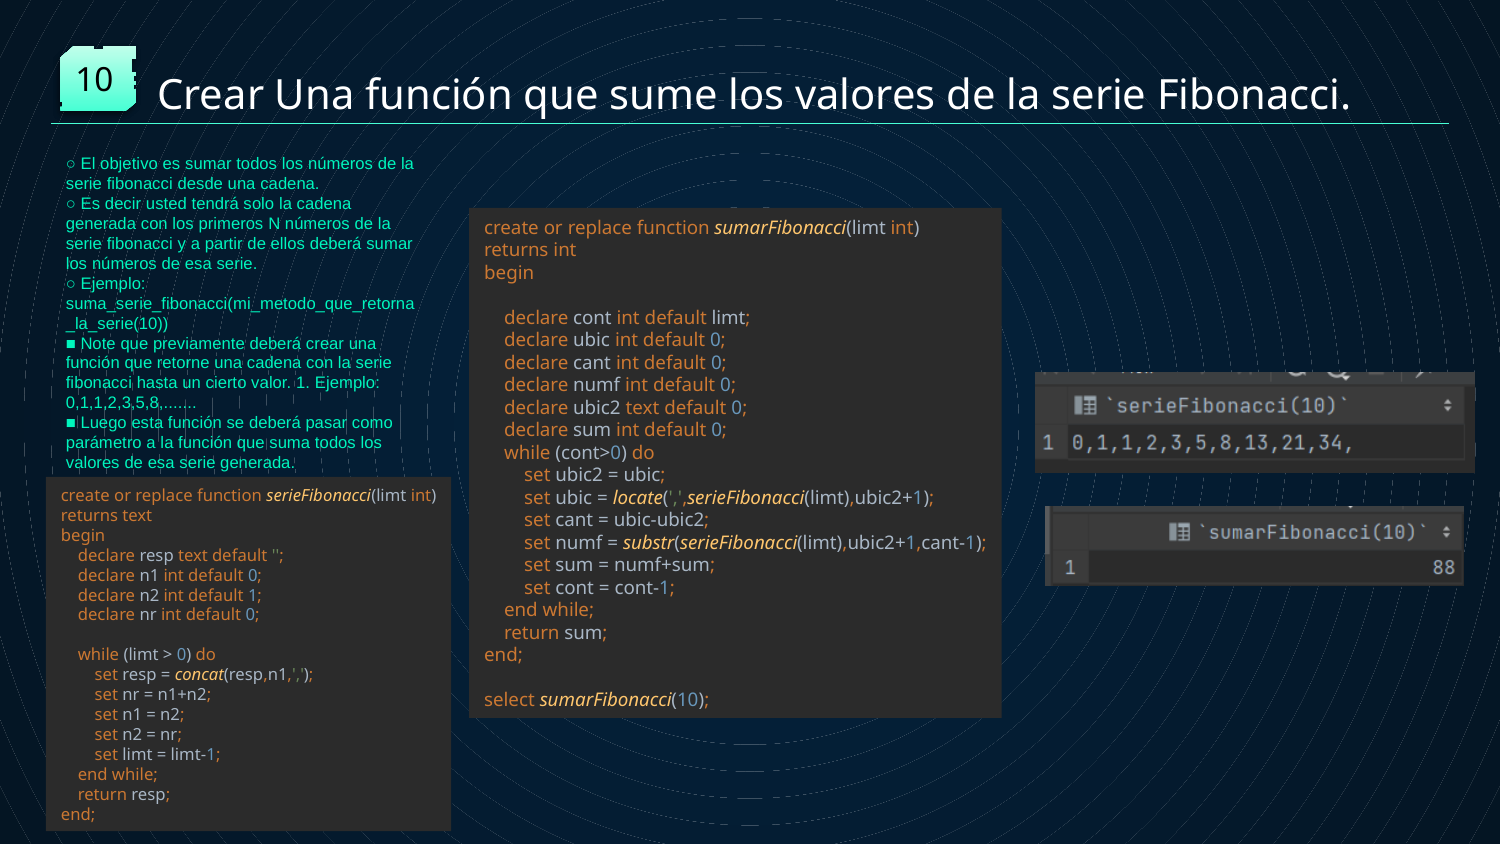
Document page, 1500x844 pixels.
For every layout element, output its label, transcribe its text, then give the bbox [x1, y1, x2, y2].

picture [1045, 506, 1464, 586]
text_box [60, 45, 137, 112]
title Crear Una función que sume los valores de la serie Fibonacci. [51, 33, 1459, 134]
picture [1034, 371, 1475, 474]
text_box create or replace function serieFibonacci(limt int) returns text begin declare resp text default ''; declare n1 int default 0; declare n2 int default 1; declare nr int default 0; while (limt > 0) do set resp = concat(resp,n1,','); set nr = n1+n2; set n1 = n2; set n2 = nr; set limt = limt-1; end while; return resp; end; [45, 476, 452, 832]
text_box ○ El objetivo es sumar todos los números de la serie fibonacci desde una cadena. ○ Es decir usted tendrá solo la cadena generada con los primeros N números de la serie fibonacci y a partir de ellos deberá sumar los números de esa serie. ○ Ejemplo: suma_serie_fibonacci(mi_metodo_que_retorna_la_serie(10)) ■ Note que previamente deberá crear una función que retorne una cadena con la serie fibonacci hasta un cierto valor. 1. Ejemplo: 0,1,1,2,3,5,8,....... ■ Luego esta función se deberá pasar como parámetro a la función que suma todos los valores de esa serie generada. [51, 145, 436, 476]
text_box create or replace function sumarFibonacci(limt int) returns int begin declare cont int default limt; declare ubic int default 0; declare cant int default 0; declare numf int default 0; declare ubic2 text default 0; declare sum int default 0; while (cont>0) do set ubic2 = ubic; set ubic = locate(',',serieFibonacci(limt),ubic2+1); set cant = ubic-ubic2; set numf = substr(serieFibonacci(limt),ubic2+1,cant-1); set sum = numf+sum; set cont = cont-1; end while; return sum; end; select sumarFibonacci(10); [469, 207, 1002, 718]
